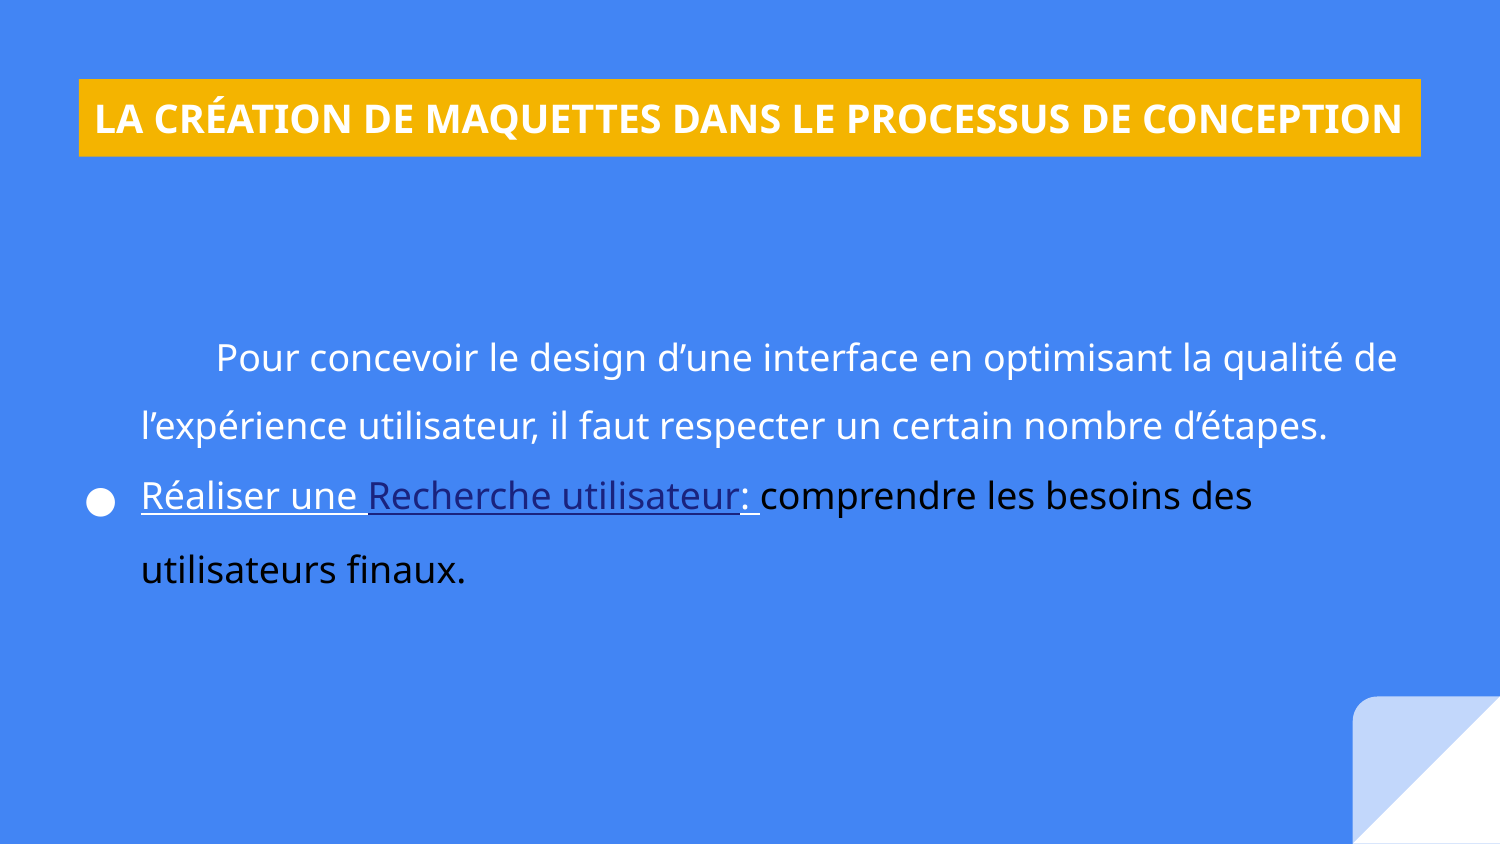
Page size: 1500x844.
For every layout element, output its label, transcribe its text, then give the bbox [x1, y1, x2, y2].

title Pour concevoir le design d’une interface en optimisant la qualité de l’expérience utilisateur, il faut respecter un certain nombre d’étapes. Réaliser une Recherche utilisateur: comprendre les besoins des utilisateurs finaux. [50, 309, 1450, 606]
text_box LA CRÉATION DE MAQUETTES DANS LE PROCESSUS DE CONCEPTION [78, 79, 1421, 157]
